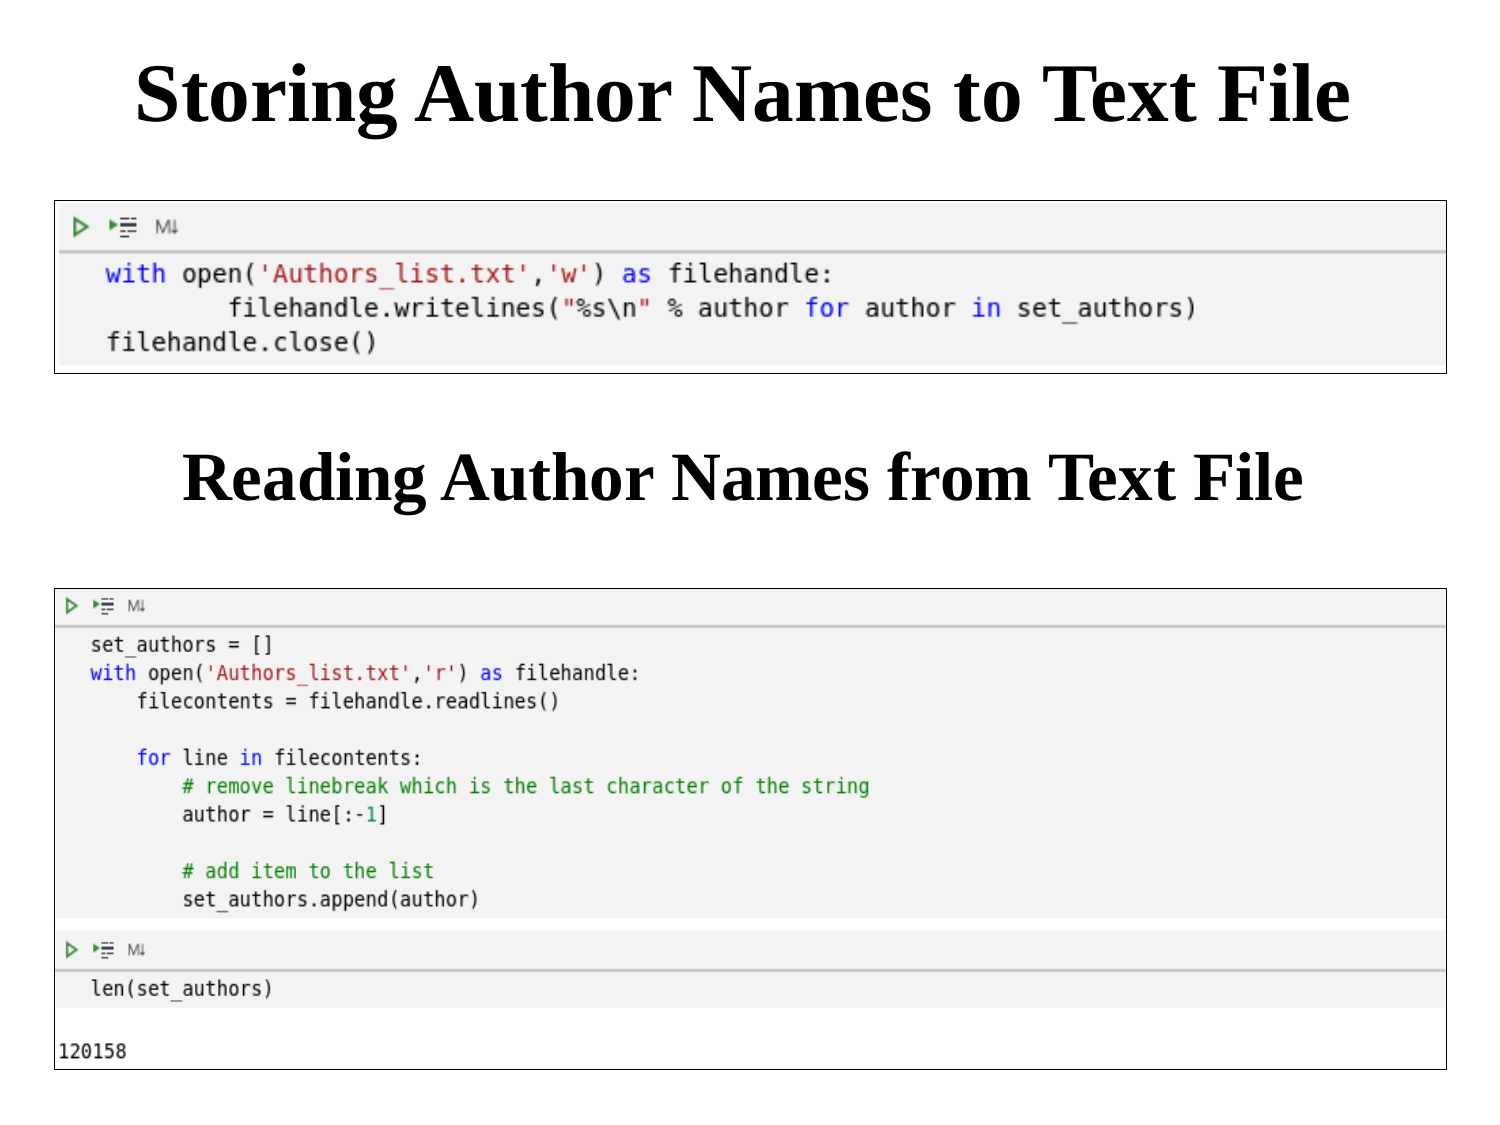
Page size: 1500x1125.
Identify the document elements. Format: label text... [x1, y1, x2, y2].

text_box Reading Author Names from Text File [54, 408, 1434, 549]
picture [54, 588, 1446, 1069]
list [54, 200, 1446, 373]
title Storing Author Names to Text File [54, 24, 1434, 165]
